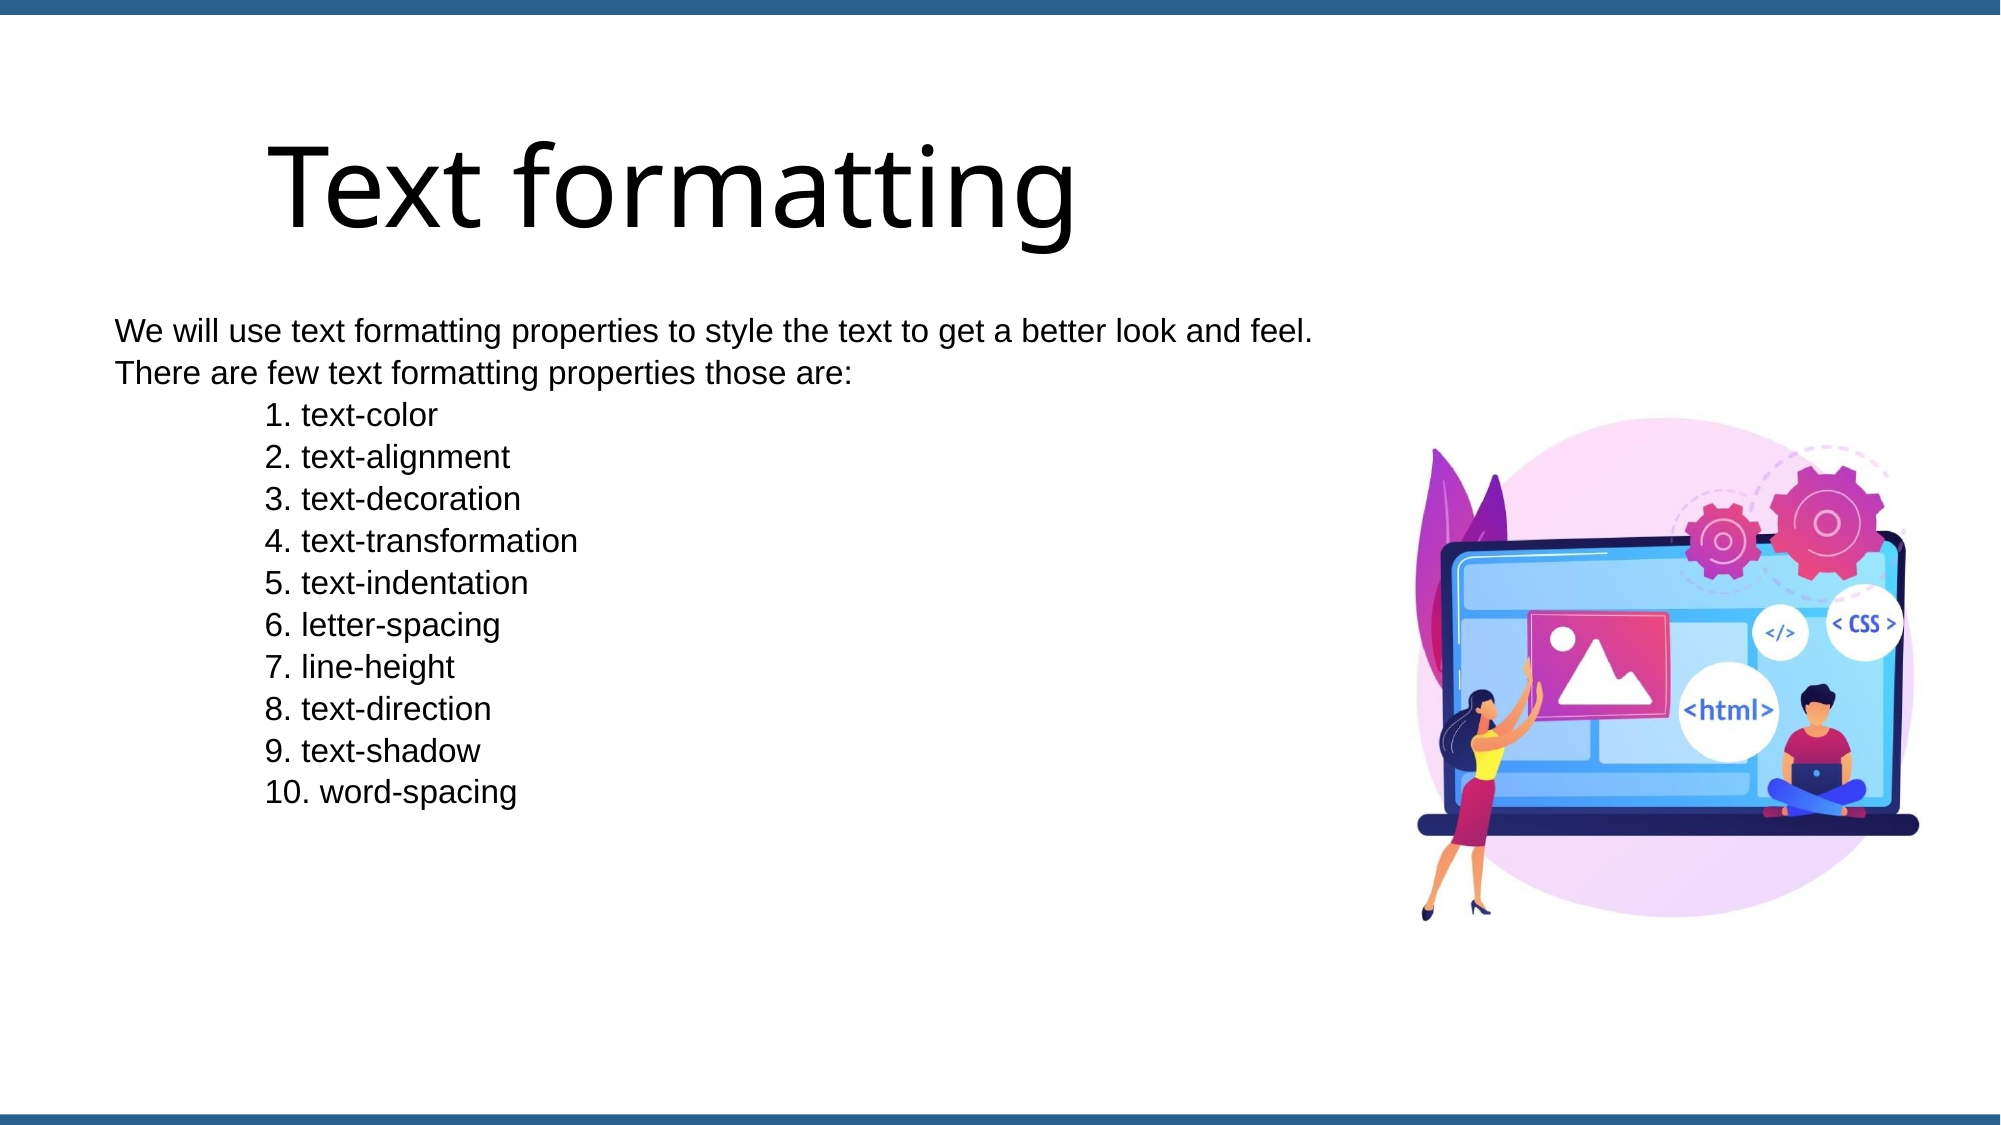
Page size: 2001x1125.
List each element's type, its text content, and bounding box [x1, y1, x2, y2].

text_box We will use text formatting properties to style the text to get a better look and feel. There are few text formatting properties those are: 1. text-color 2. text-alignment 3. text-decoration 4. text-transformation 5. text-indentation 6. letter-spacing 7. line-height 8. text-direction 9. text-shadow 10. word-spacing [112, 307, 1490, 811]
title Text formatting [265, 112, 1337, 303]
picture [1410, 412, 1924, 927]
